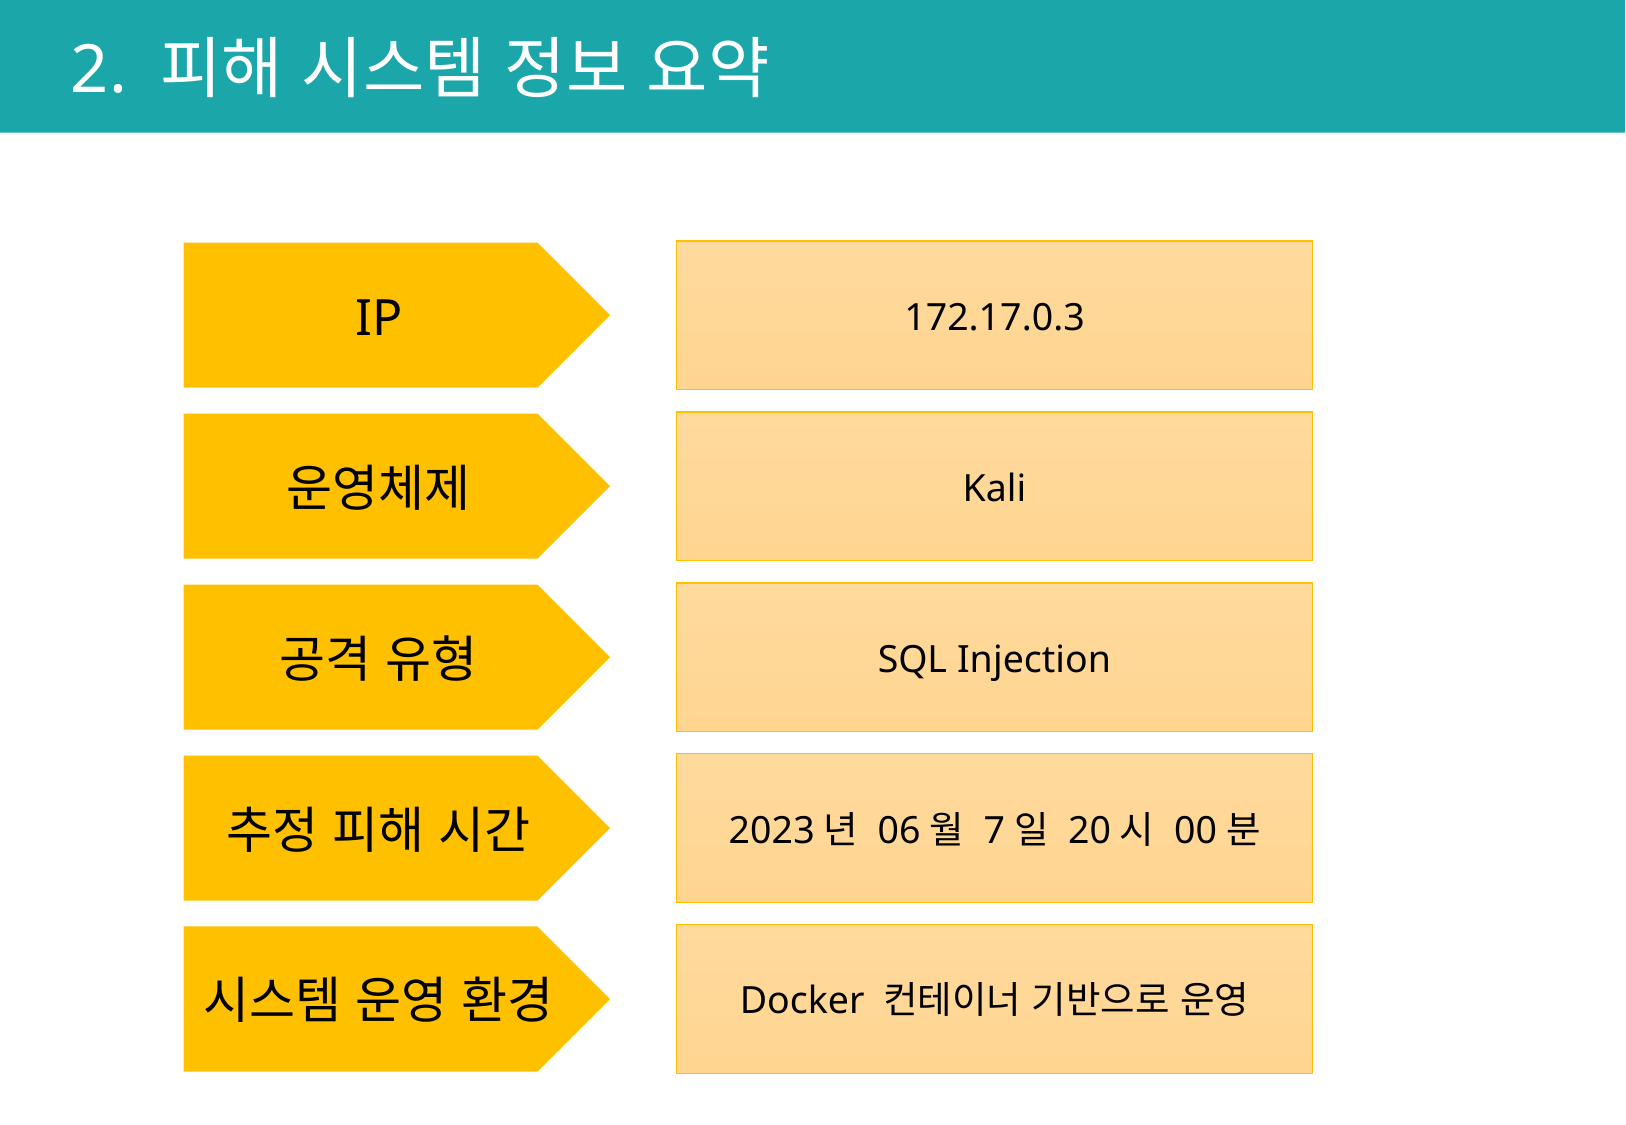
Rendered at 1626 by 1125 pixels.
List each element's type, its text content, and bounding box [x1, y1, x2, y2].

text_box Kali [676, 411, 1313, 561]
text_box 운영체제 [180, 410, 615, 562]
title 2. 피해 시스템 정보 요약 [0, 0, 1625, 133]
text_box 시스템 운영 환경 [180, 923, 615, 1075]
text_box 공격 유형 [180, 581, 615, 733]
text_box 172.17.0.3 [676, 240, 1313, 390]
text_box Docker 컨테이너 기반으로 운영 [676, 924, 1313, 1074]
text_box IP [180, 239, 615, 391]
text_box SQL Injection [676, 582, 1313, 732]
text_box 2023년 06월 7일 20시 00분 [676, 753, 1313, 903]
text_box 추정 피해 시간 [180, 752, 615, 904]
